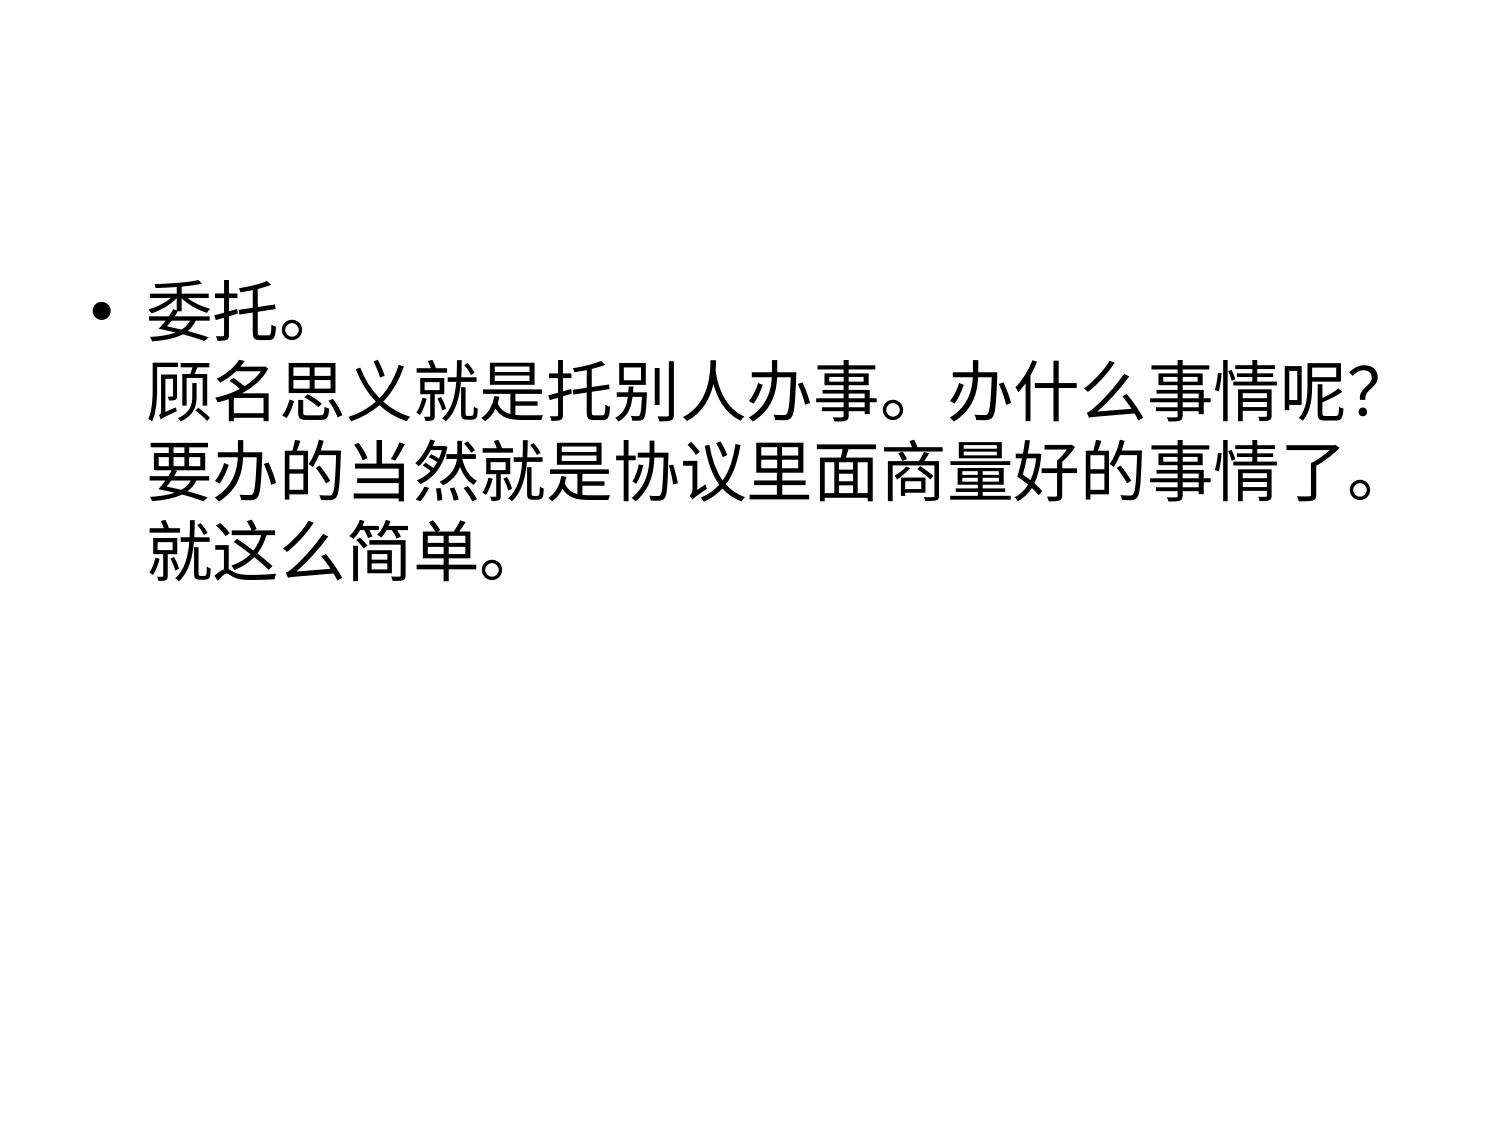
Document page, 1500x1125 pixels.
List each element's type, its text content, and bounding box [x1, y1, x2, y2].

list 委托。 顾名思义就是托别人办事。办什么事情呢？要办的当然就是协议里面商量好的事情了。就这么简单。 [75, 262, 1425, 1005]
